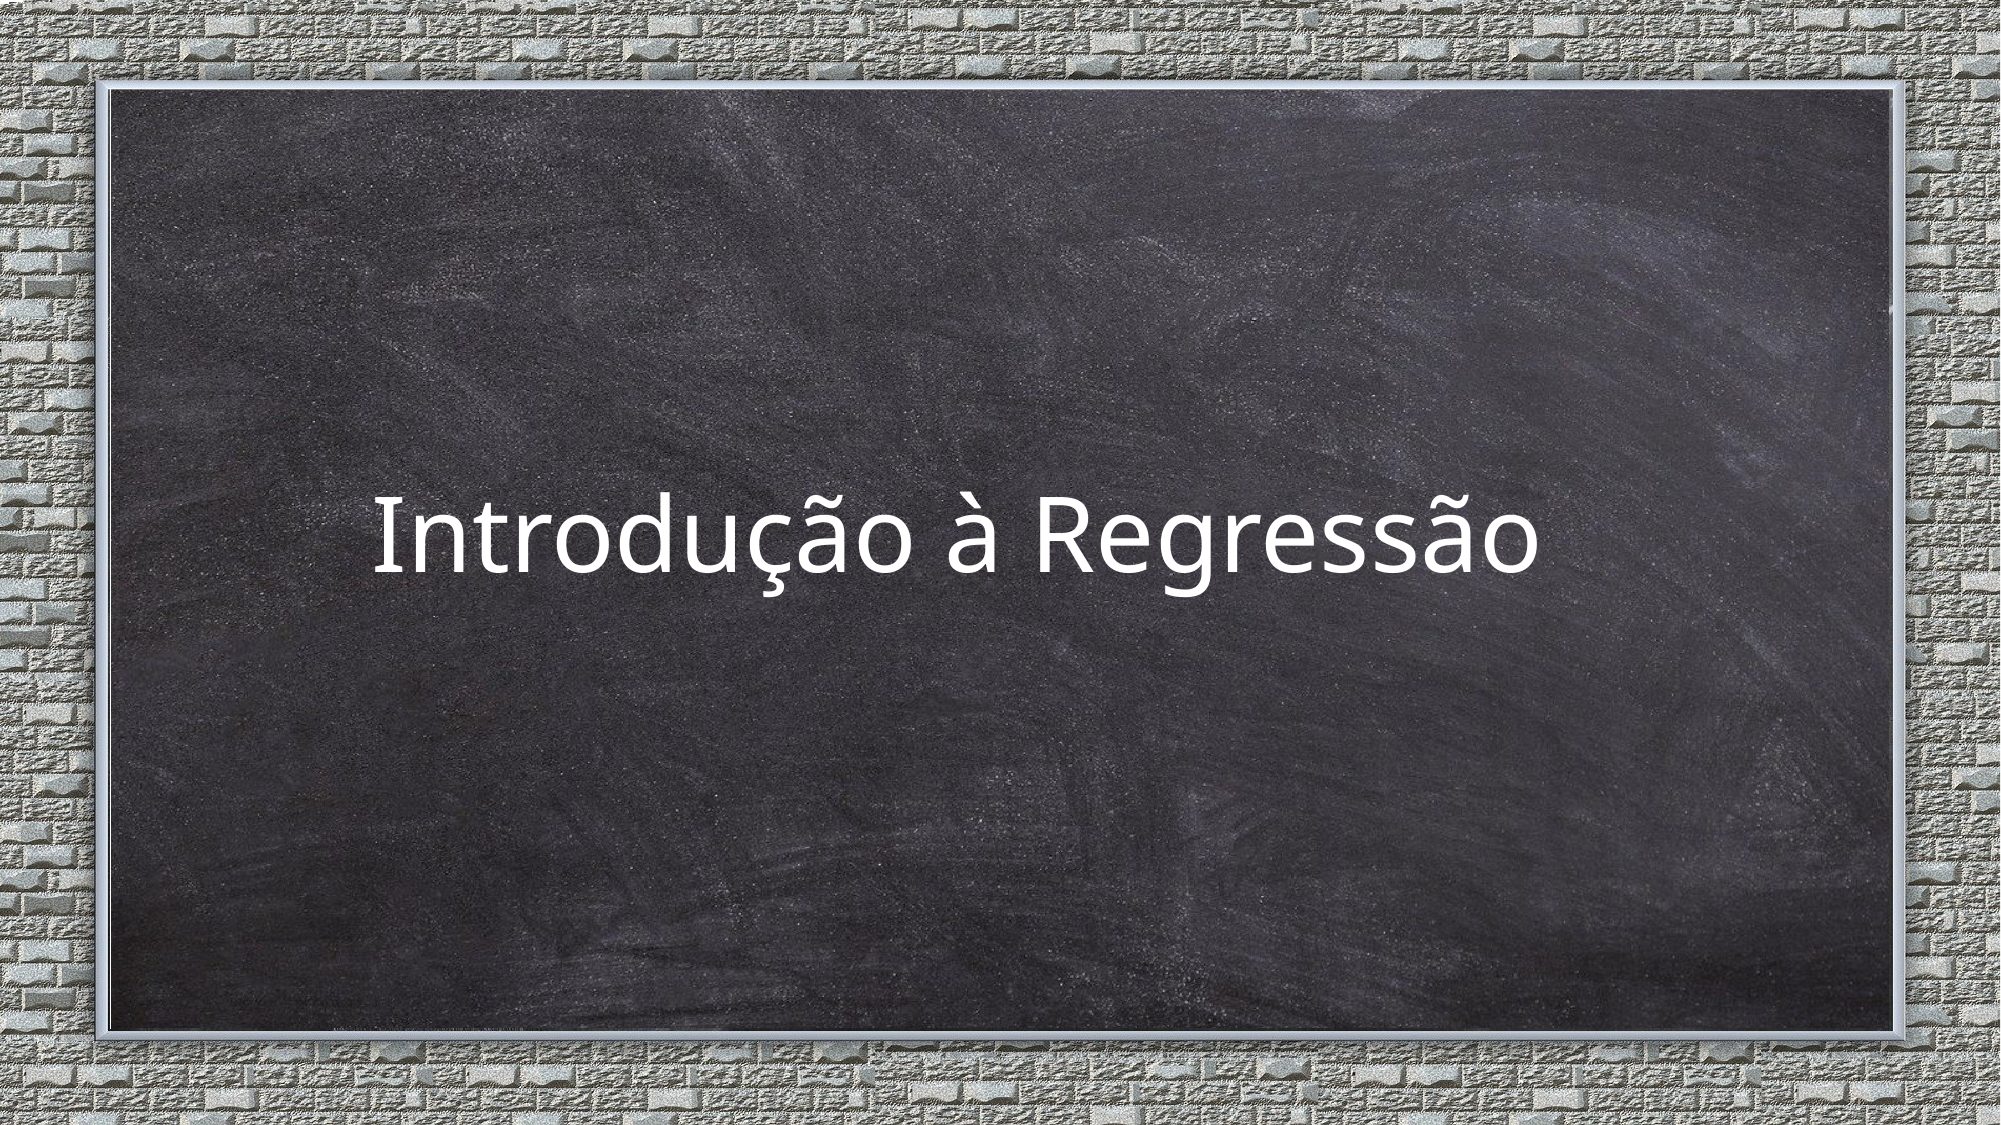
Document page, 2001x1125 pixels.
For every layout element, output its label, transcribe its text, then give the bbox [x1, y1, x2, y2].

title Introdução à Regressão [350, 361, 1566, 604]
picture [0, 0, 2001, 1125]
